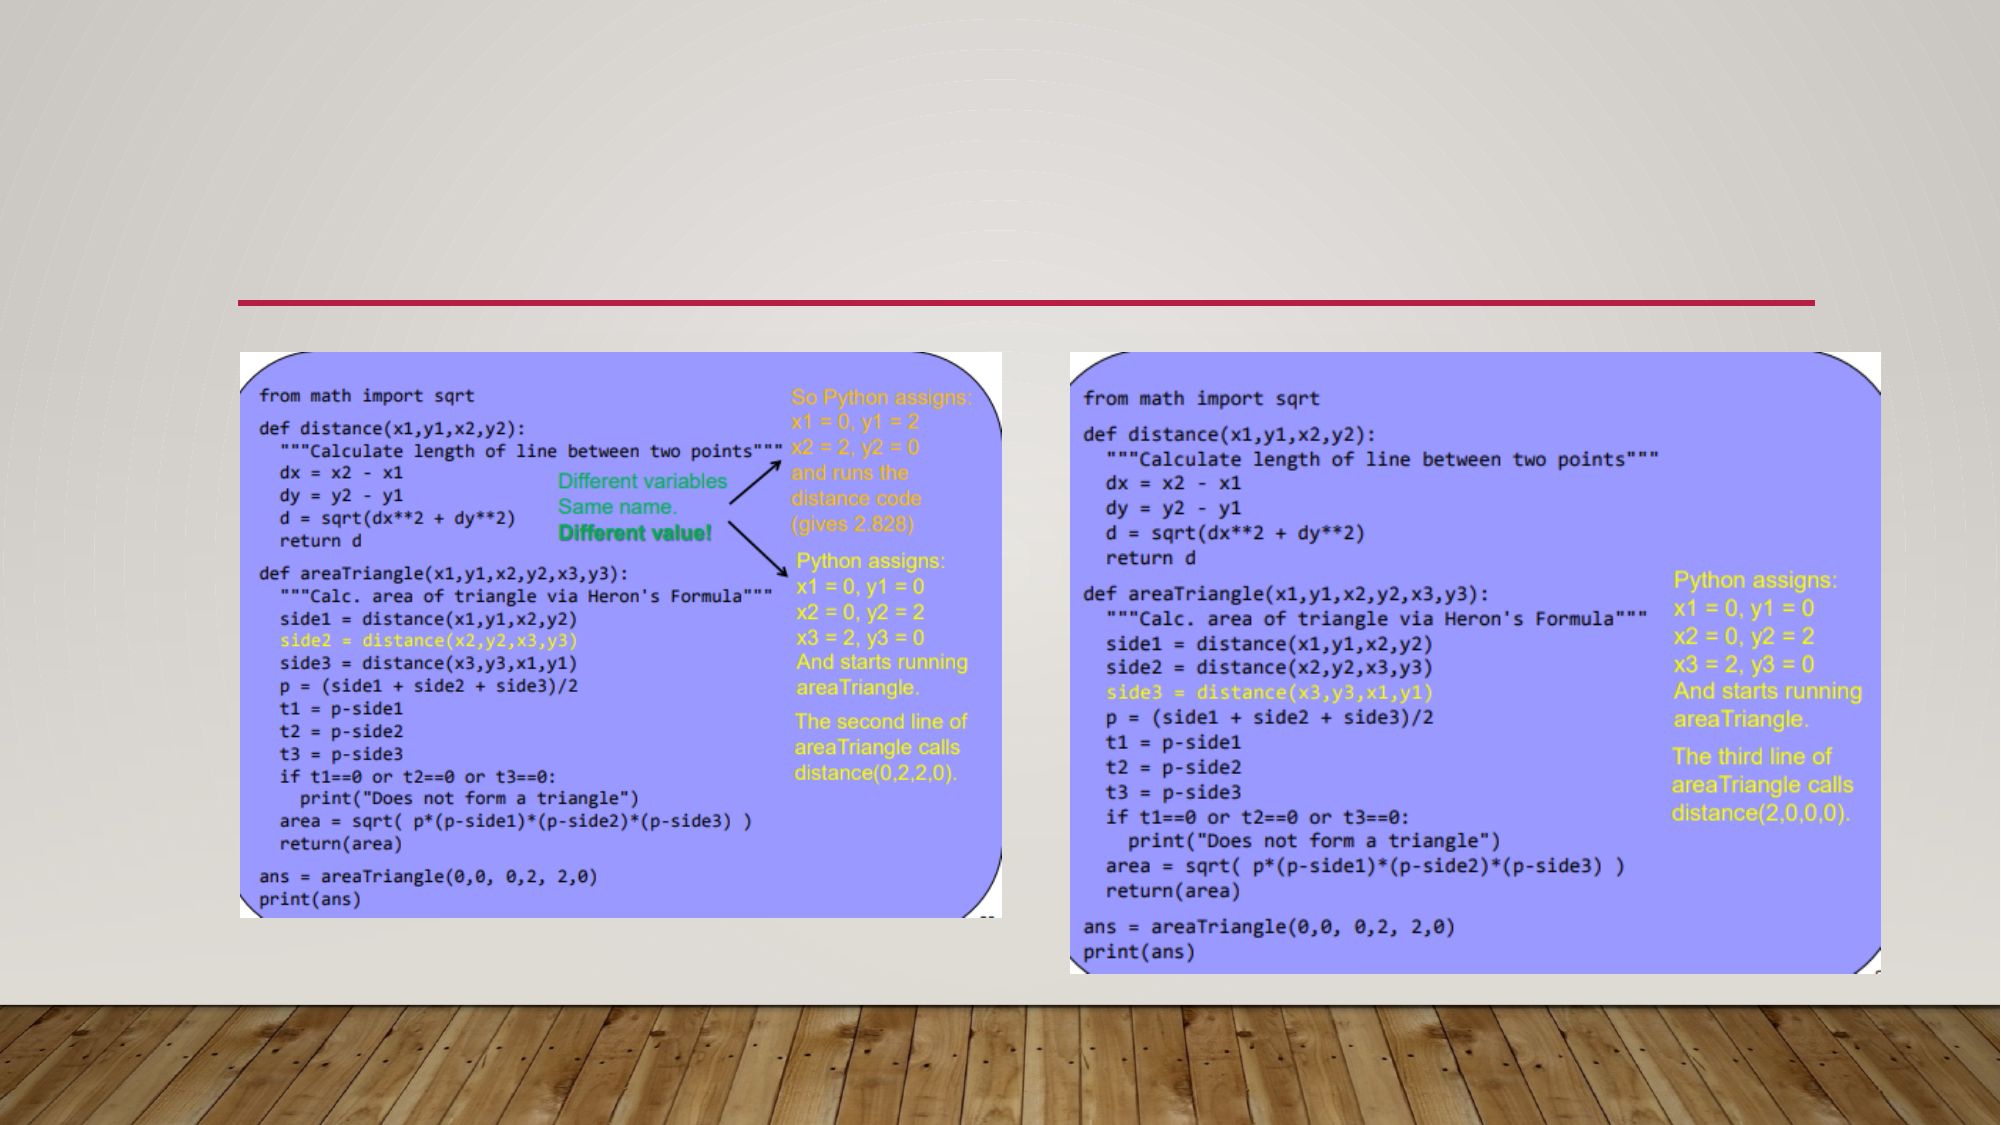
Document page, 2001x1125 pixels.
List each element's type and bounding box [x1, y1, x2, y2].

picture [0, 1005, 2000, 1125]
list [240, 351, 1002, 919]
picture [1070, 351, 1881, 975]
